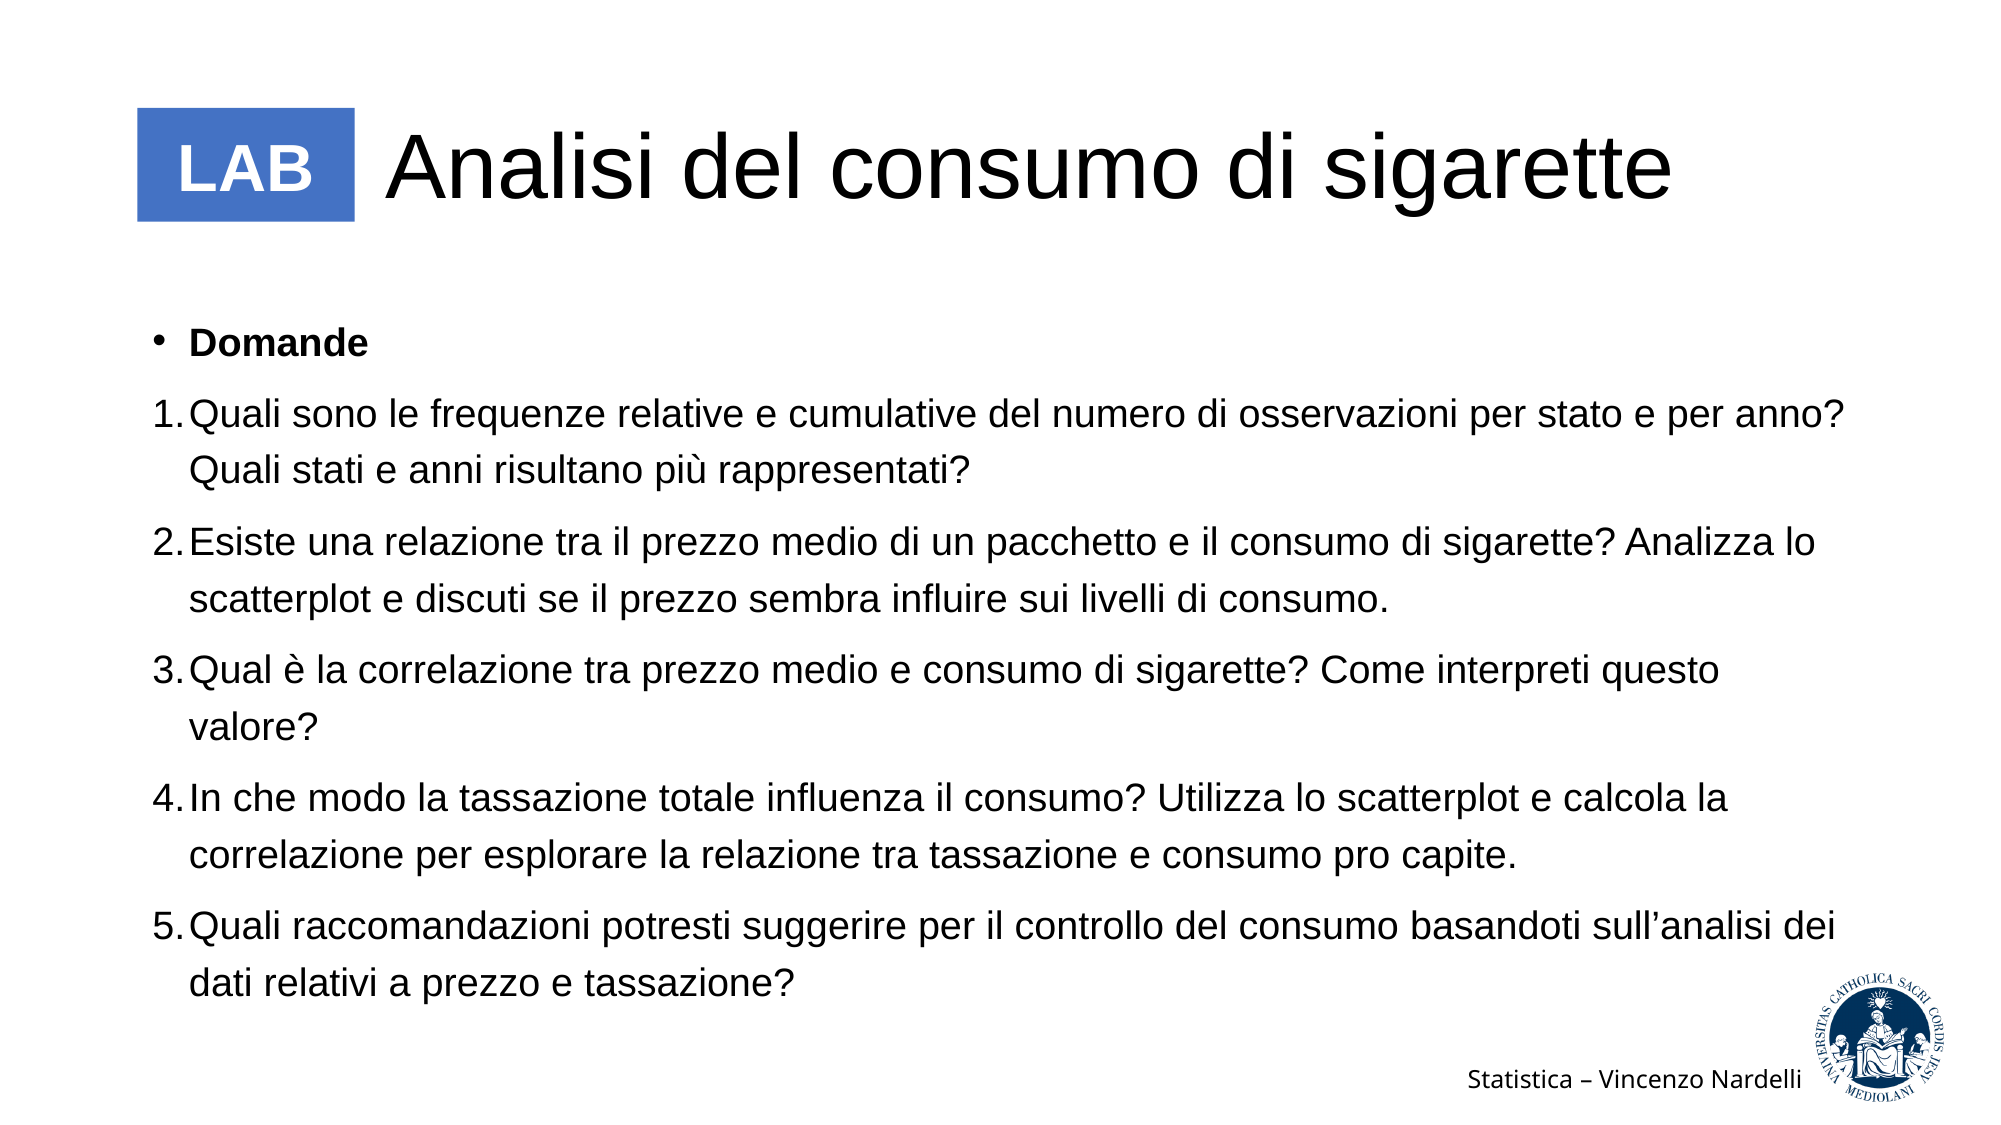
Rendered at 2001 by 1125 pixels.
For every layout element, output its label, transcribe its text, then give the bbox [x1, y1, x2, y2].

list Domande Quali sono le frequenze relative e cumulative del numero di osservazioni per stato e per anno? Quali stati e anni risultano più rappresentati? Esiste una relazione tra il prezzo medio di un pacchetto e il consumo di sigarette? Analizza lo scatterplot e discuti se il prezzo sembra influire sui livelli di consumo. Qual è la correlazione tra prezzo medio e consumo di sigarette? Come interpreti questo valore? In che modo la tassazione totale influenza il consumo? Utilizza lo scatterplot e calcola la correlazione per esplorare la relazione tra tassazione e consumo pro capite. Quali raccomandazioni potresti suggerire per il controllo del consumo basandoti sull’analisi dei dati relativi a prezzo e tassazione? [137, 299, 1863, 1014]
text_box LAB [136, 107, 356, 223]
title Analisi del consumo di sigarette [370, 59, 1863, 278]
text_box Statistica – Vincenzo Nardelli [1366, 1037, 1815, 1102]
picture [1815, 973, 1944, 1102]
